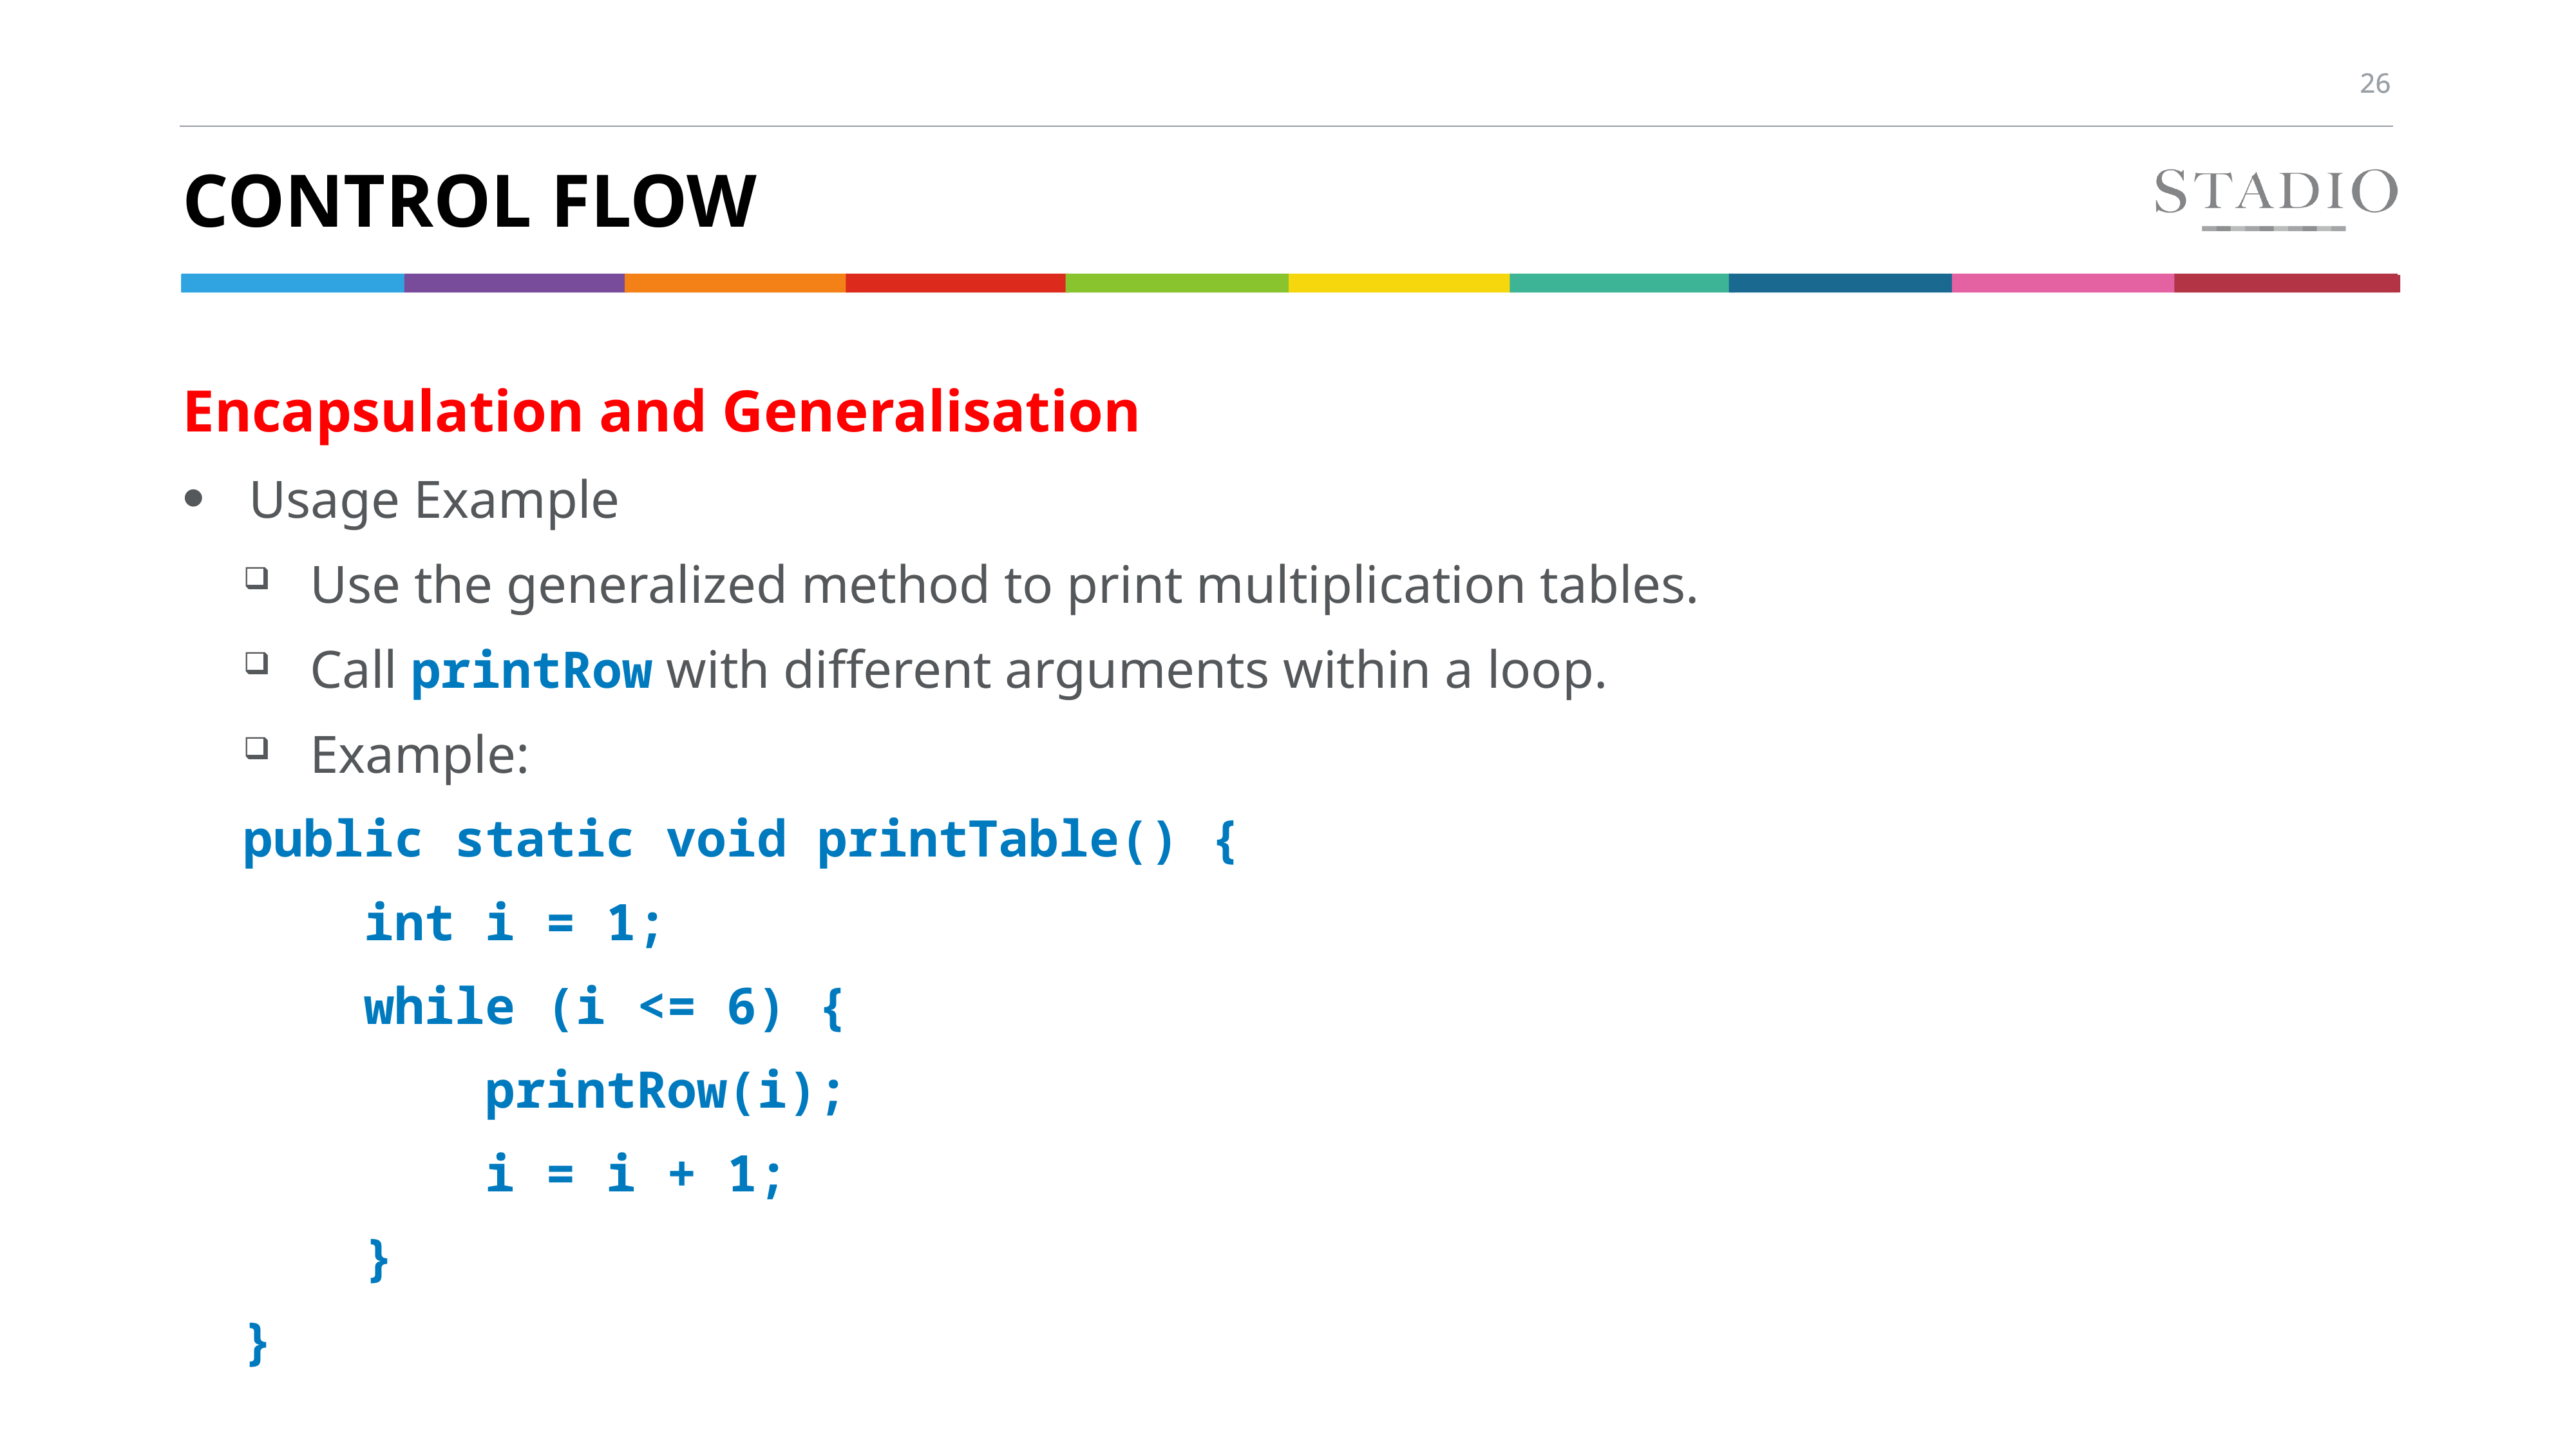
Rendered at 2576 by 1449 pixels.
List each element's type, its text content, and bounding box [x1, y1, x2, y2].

picture [2112, 126, 2441, 274]
title Control flow [182, 128, 2069, 131]
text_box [181, 273, 2398, 293]
list Encapsulation and Generalisation Usage Example Use the generalized method to print multiplication tables. Call printRow with different arguments within a loop. Example: public static void printTable() { int i = 1; while (i <= 6) { printRow(i); i = i + 1; } } [182, 367, 2402, 1370]
text_box [178, 131, 2398, 279]
